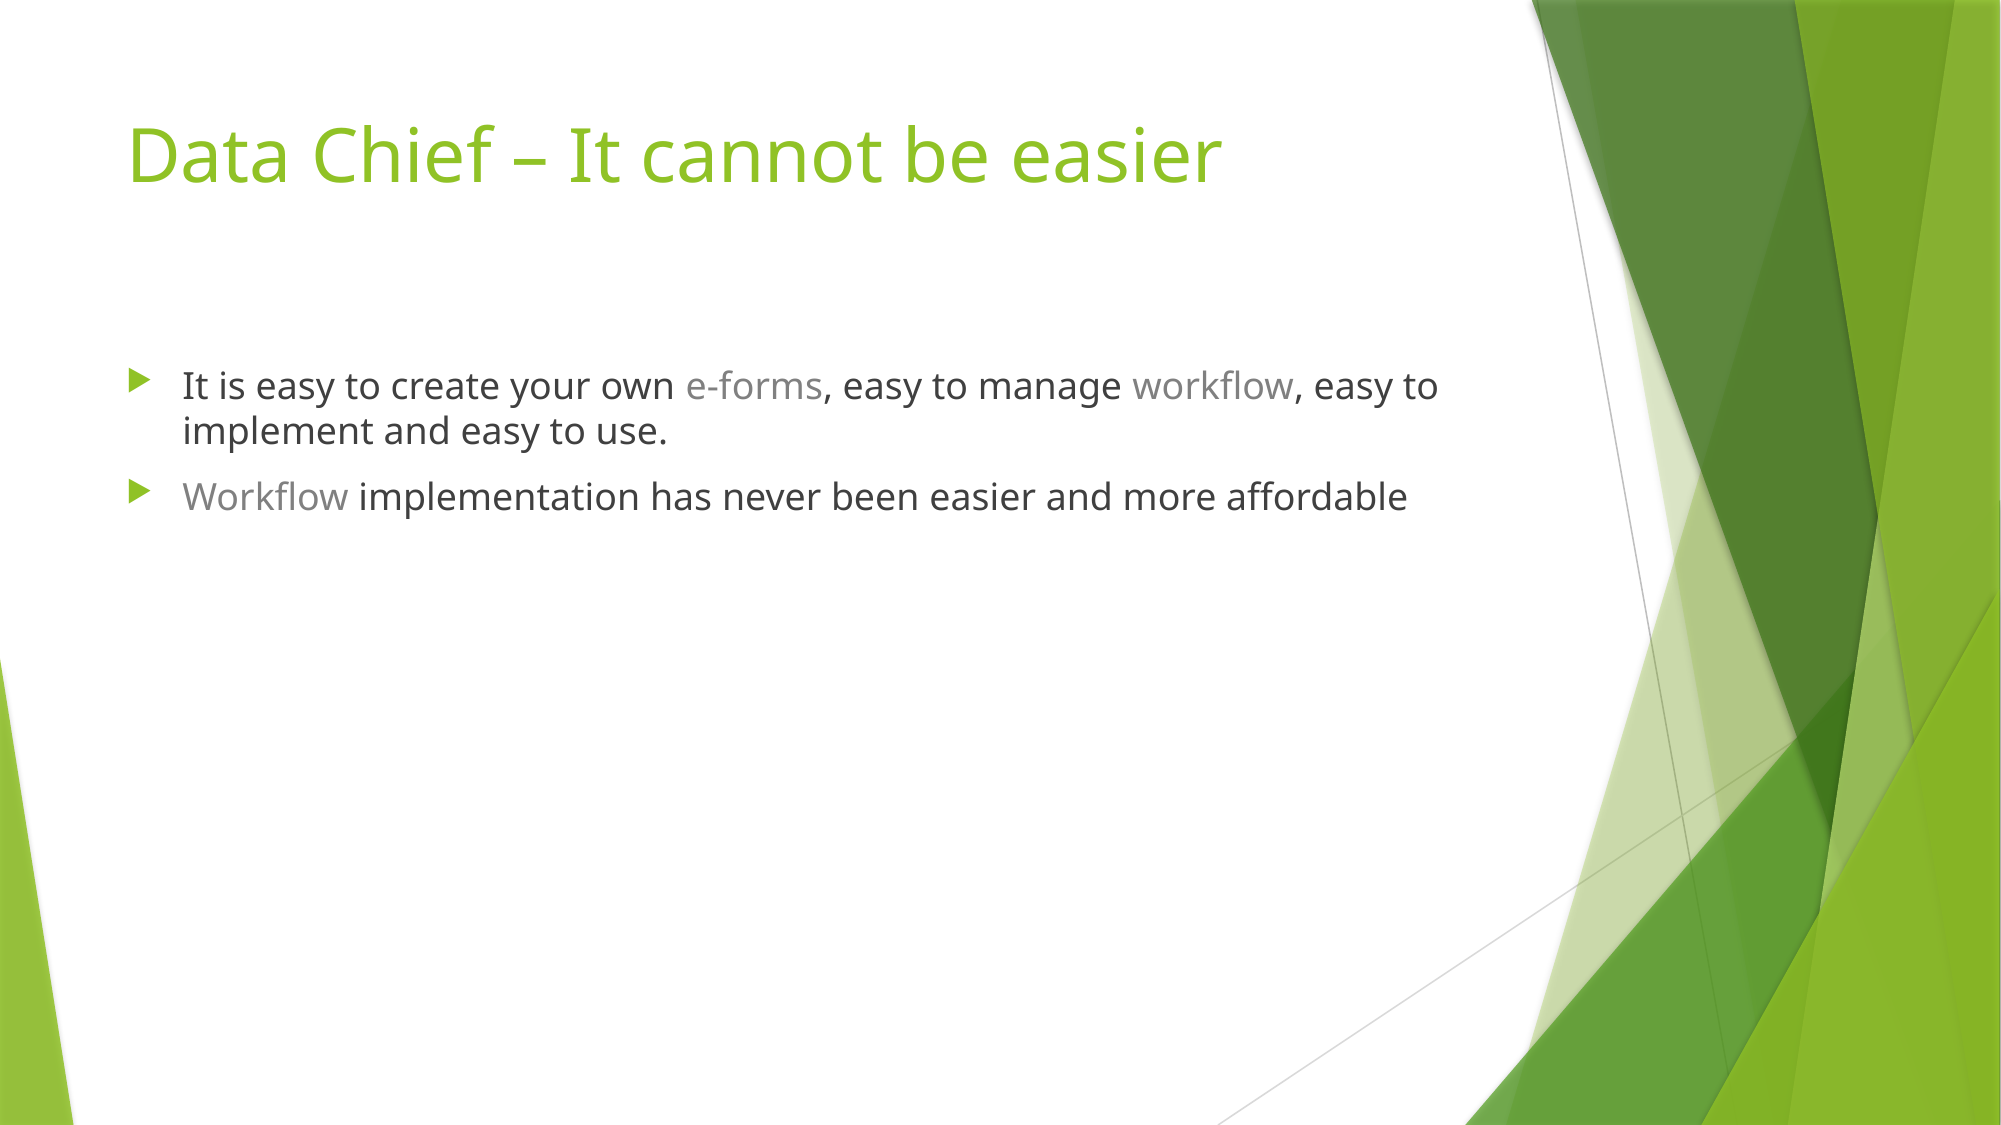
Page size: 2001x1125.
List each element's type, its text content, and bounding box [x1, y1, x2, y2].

list It is easy to create your own e-forms, easy to manage workflow, easy to implement and easy to use. Workflow implementation has never been easier and more affordable [111, 354, 1522, 992]
title Data Chief – It cannot be easier [111, 99, 1522, 317]
